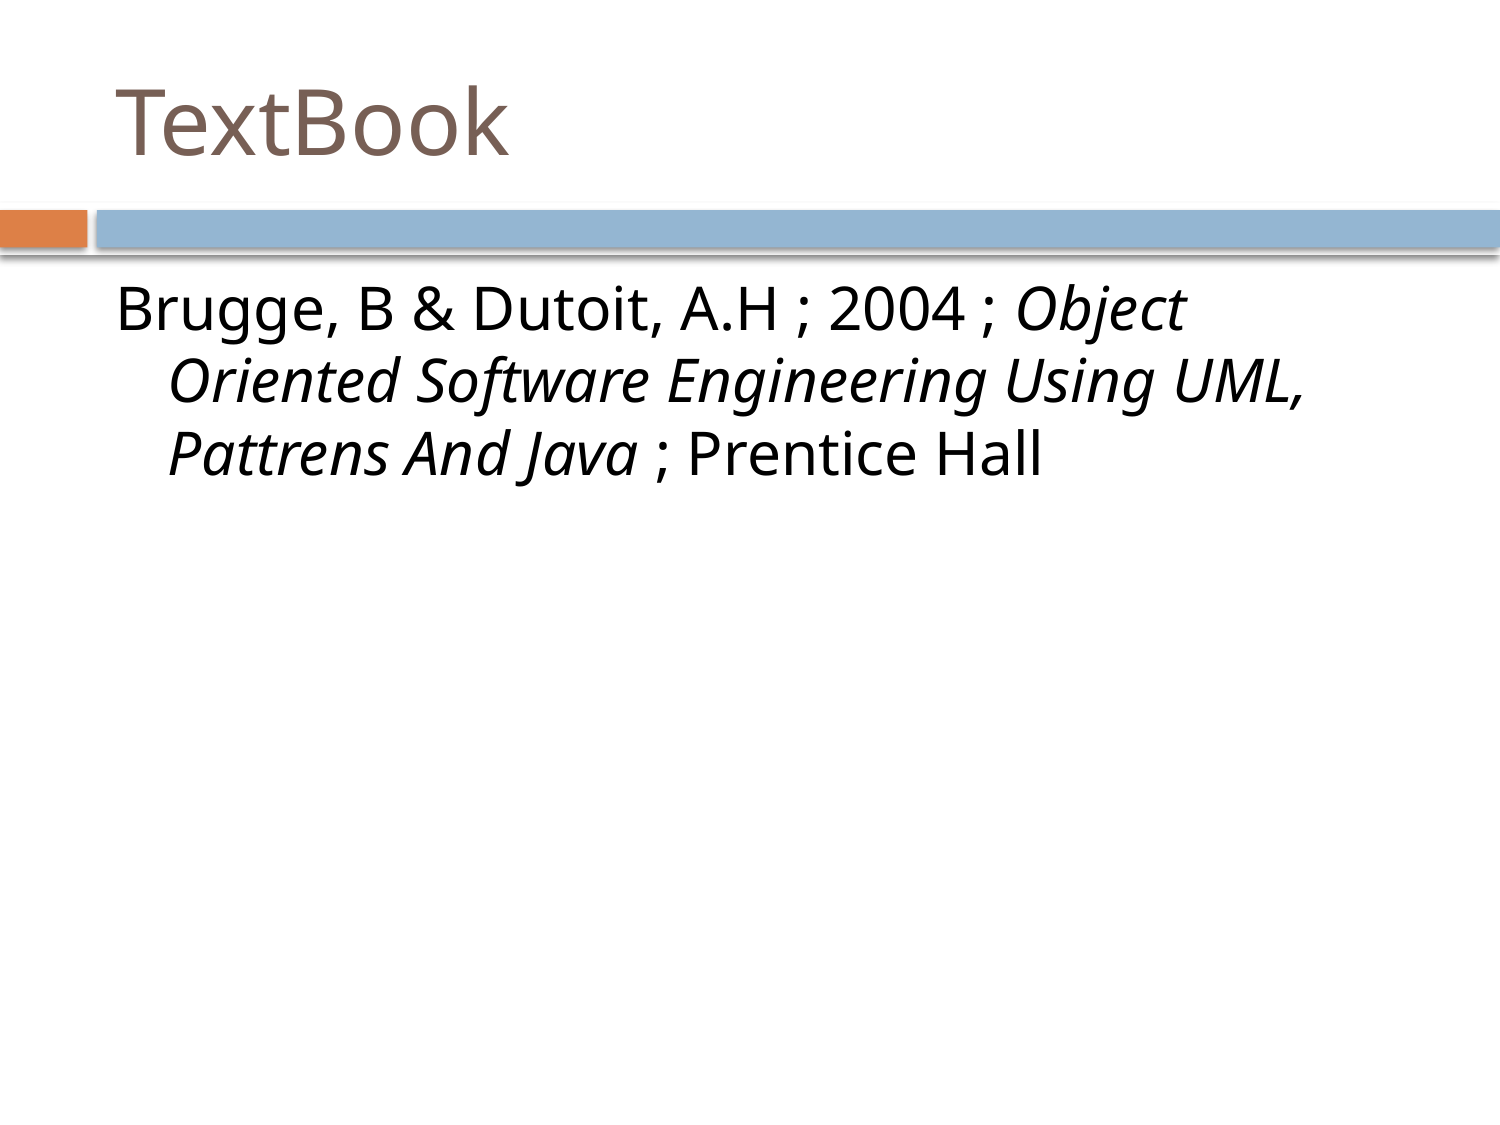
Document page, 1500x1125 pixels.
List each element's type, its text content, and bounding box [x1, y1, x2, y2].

list Brugge, B & Dutoit, A.H ; 2004 ; Object Oriented Software Engineering Using UML, Pattrens And Java ; Prentice Hall [100, 262, 1438, 1000]
title TextBook [100, 37, 1438, 200]
